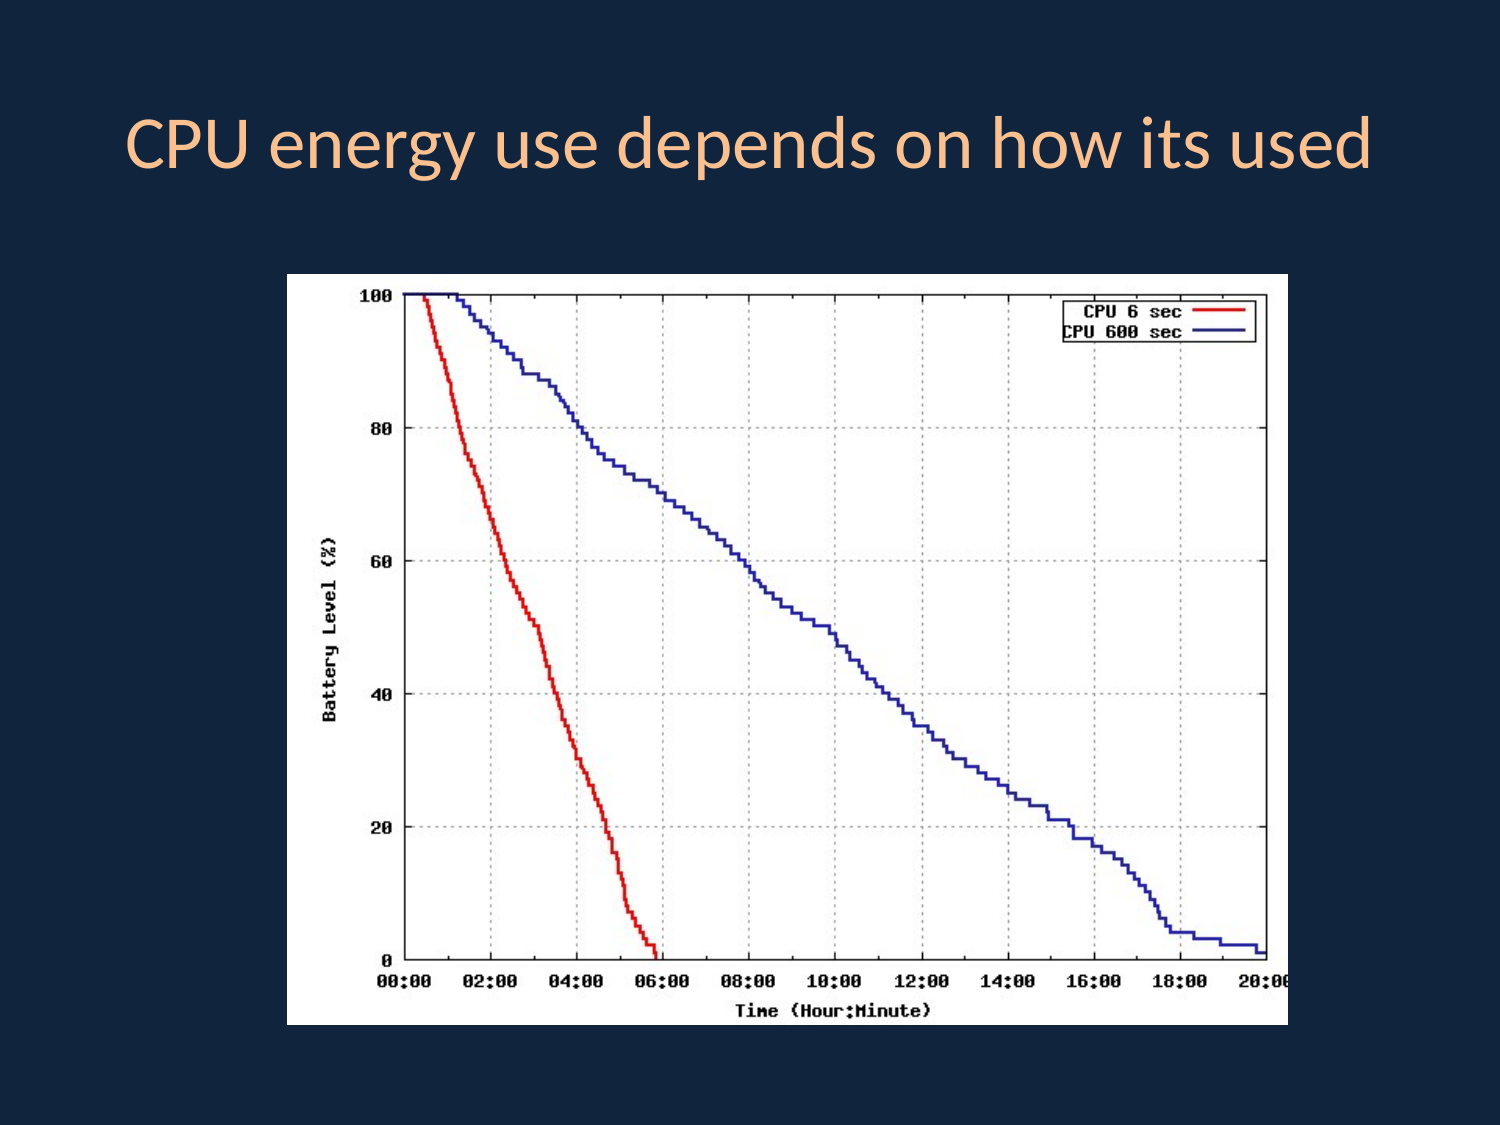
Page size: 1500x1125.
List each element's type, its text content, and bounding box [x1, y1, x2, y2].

picture [287, 274, 1288, 1026]
title CPU energy use depends on how its used [75, 45, 1425, 233]
